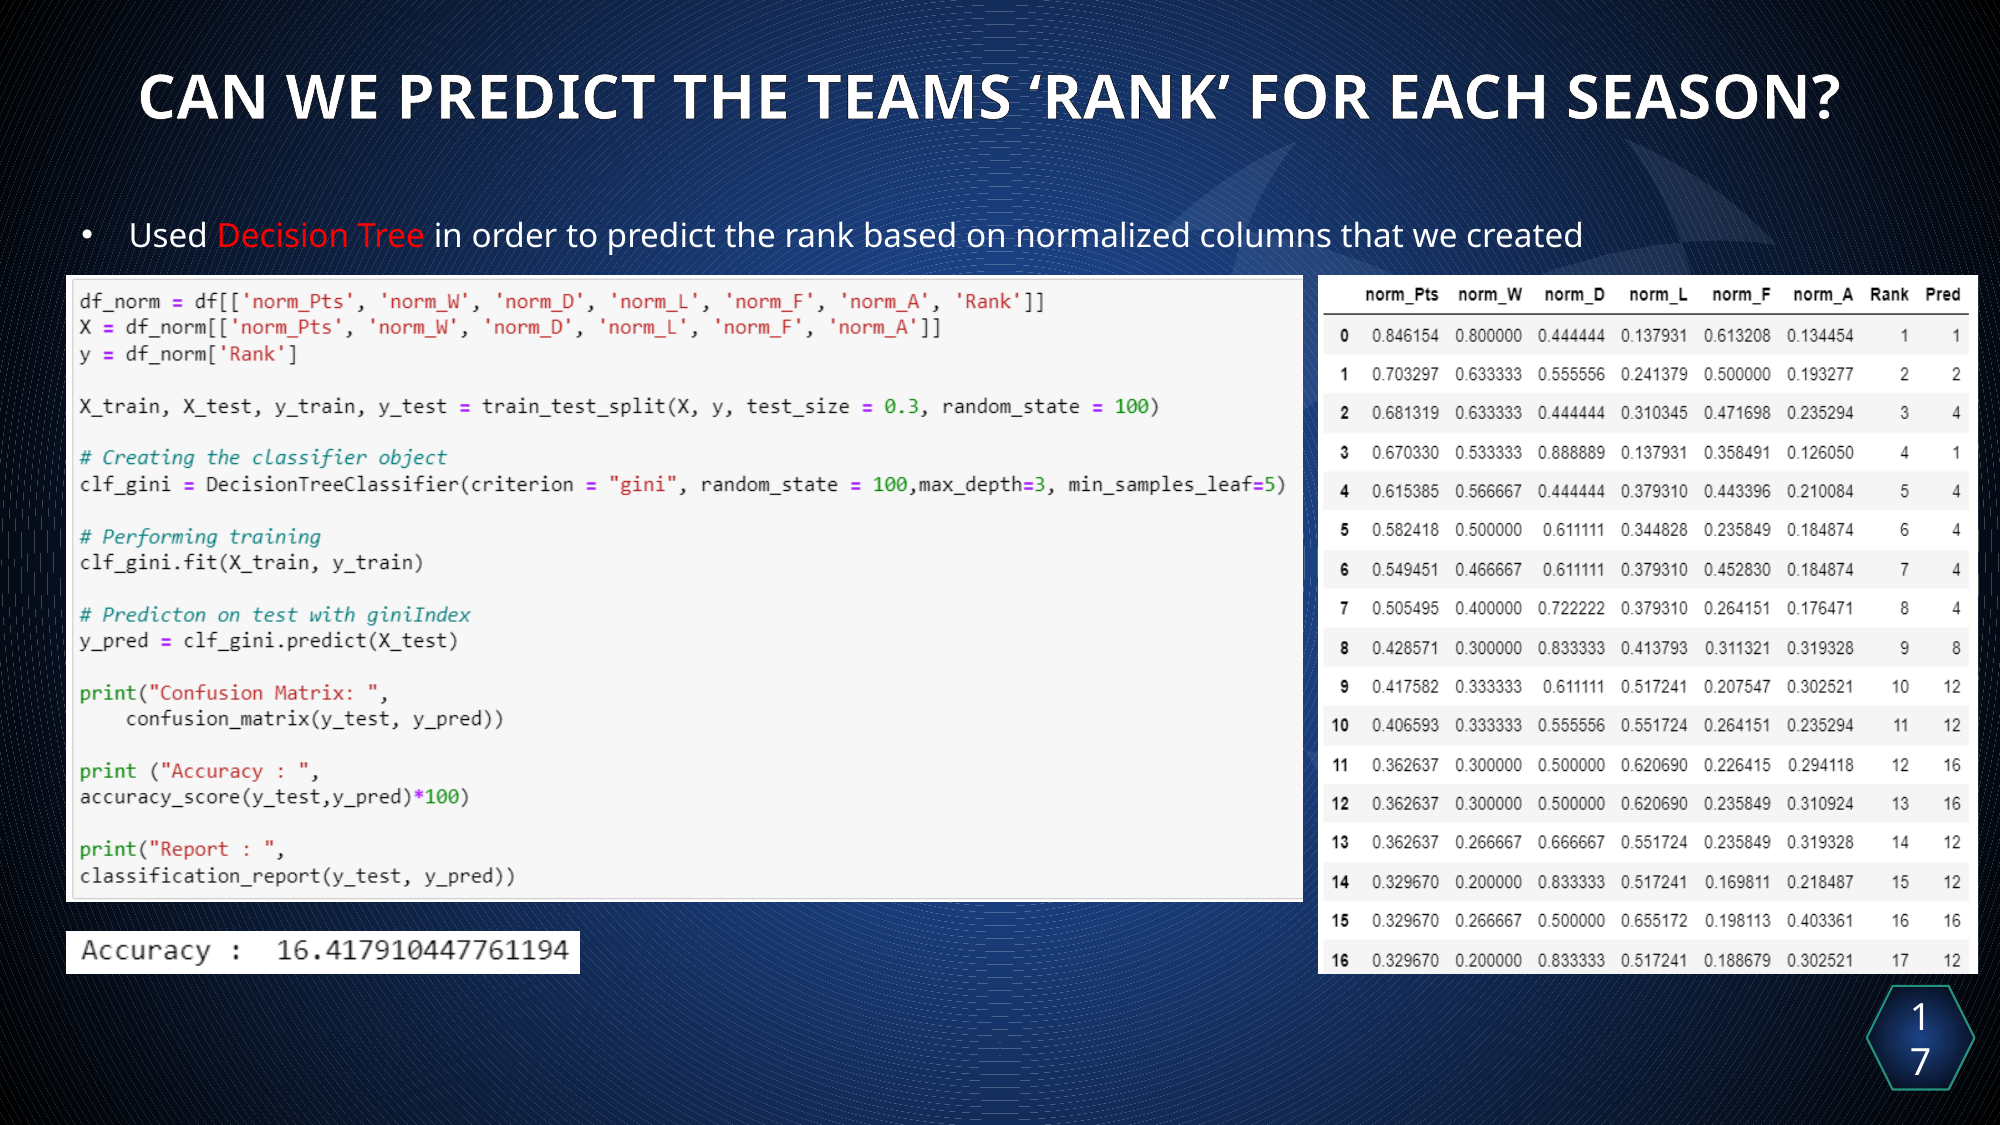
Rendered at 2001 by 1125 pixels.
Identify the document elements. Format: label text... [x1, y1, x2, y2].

text_box 17 [1865, 984, 1976, 1091]
picture [66, 275, 1303, 902]
picture [1317, 275, 1979, 974]
title CAN WE PREDICT THE TEAMS ‘RANK’ FOR EACH SEASON? [112, 57, 1867, 224]
picture [66, 930, 580, 974]
text_box Used Decision Tree in order to predict the rank based on normalized columns that we created [66, 166, 1765, 382]
